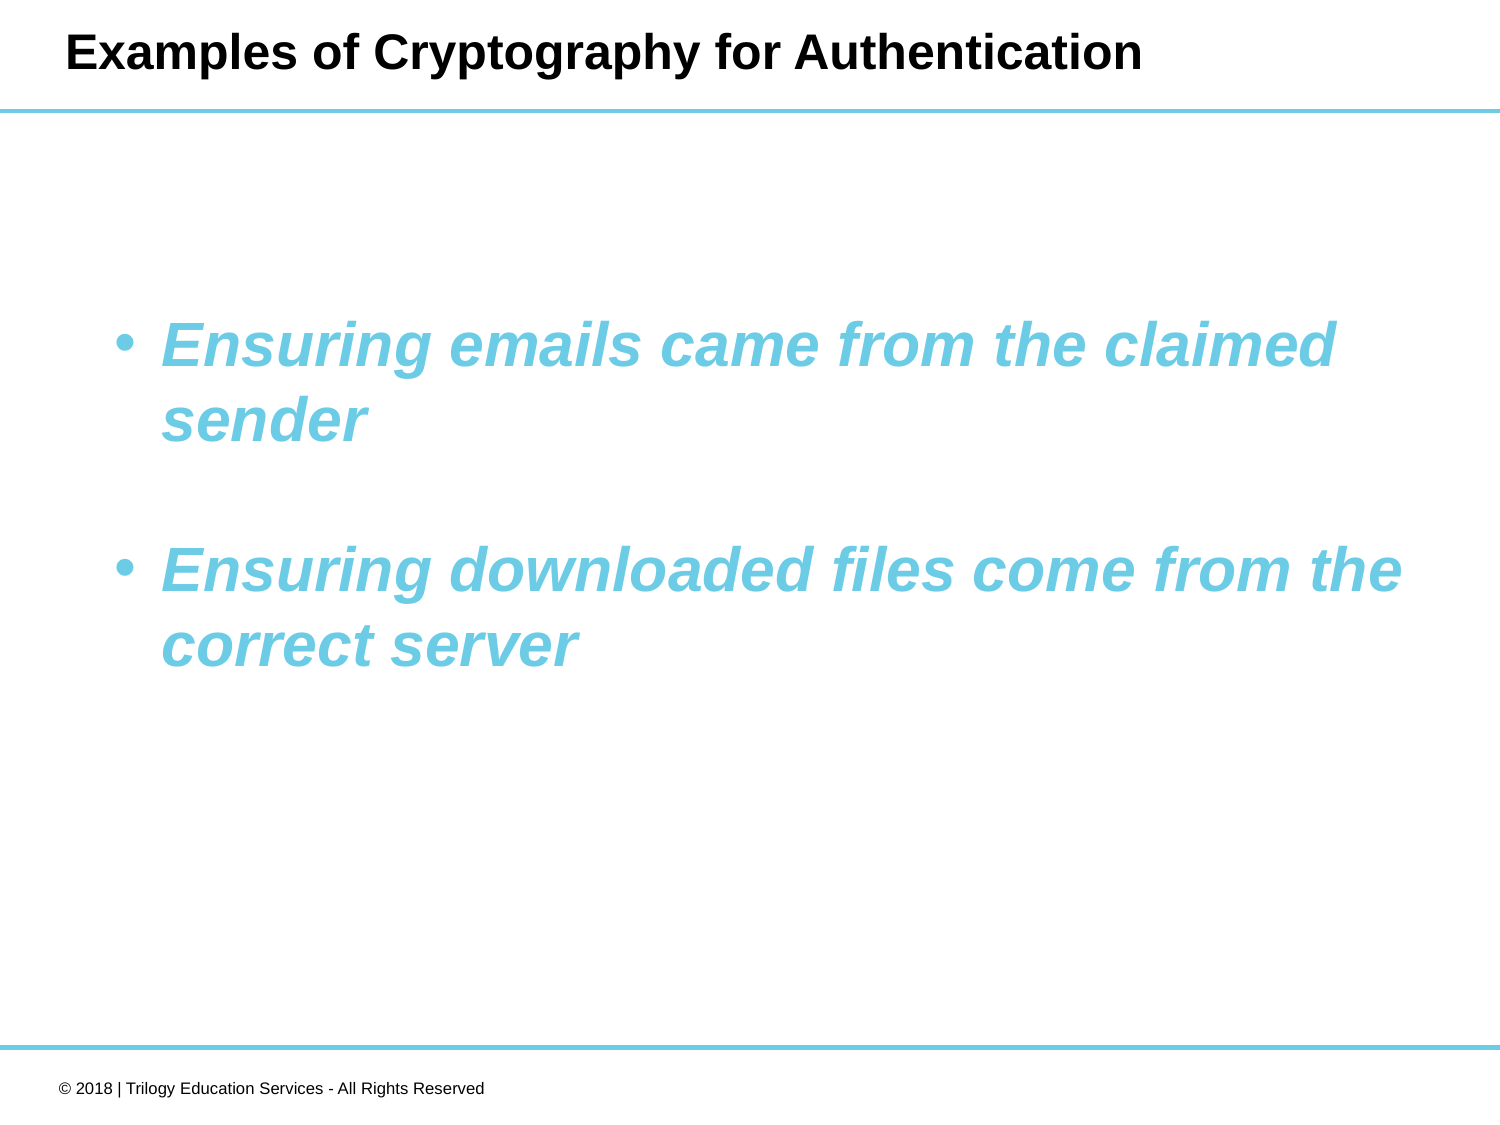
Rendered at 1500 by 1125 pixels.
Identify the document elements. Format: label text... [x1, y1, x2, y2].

title Examples of Cryptography for Authentication [50, 0, 1338, 108]
text_box Ensuring emails came from the claimed sender Ensuring downloaded files come from the correct server [99, 252, 1425, 687]
